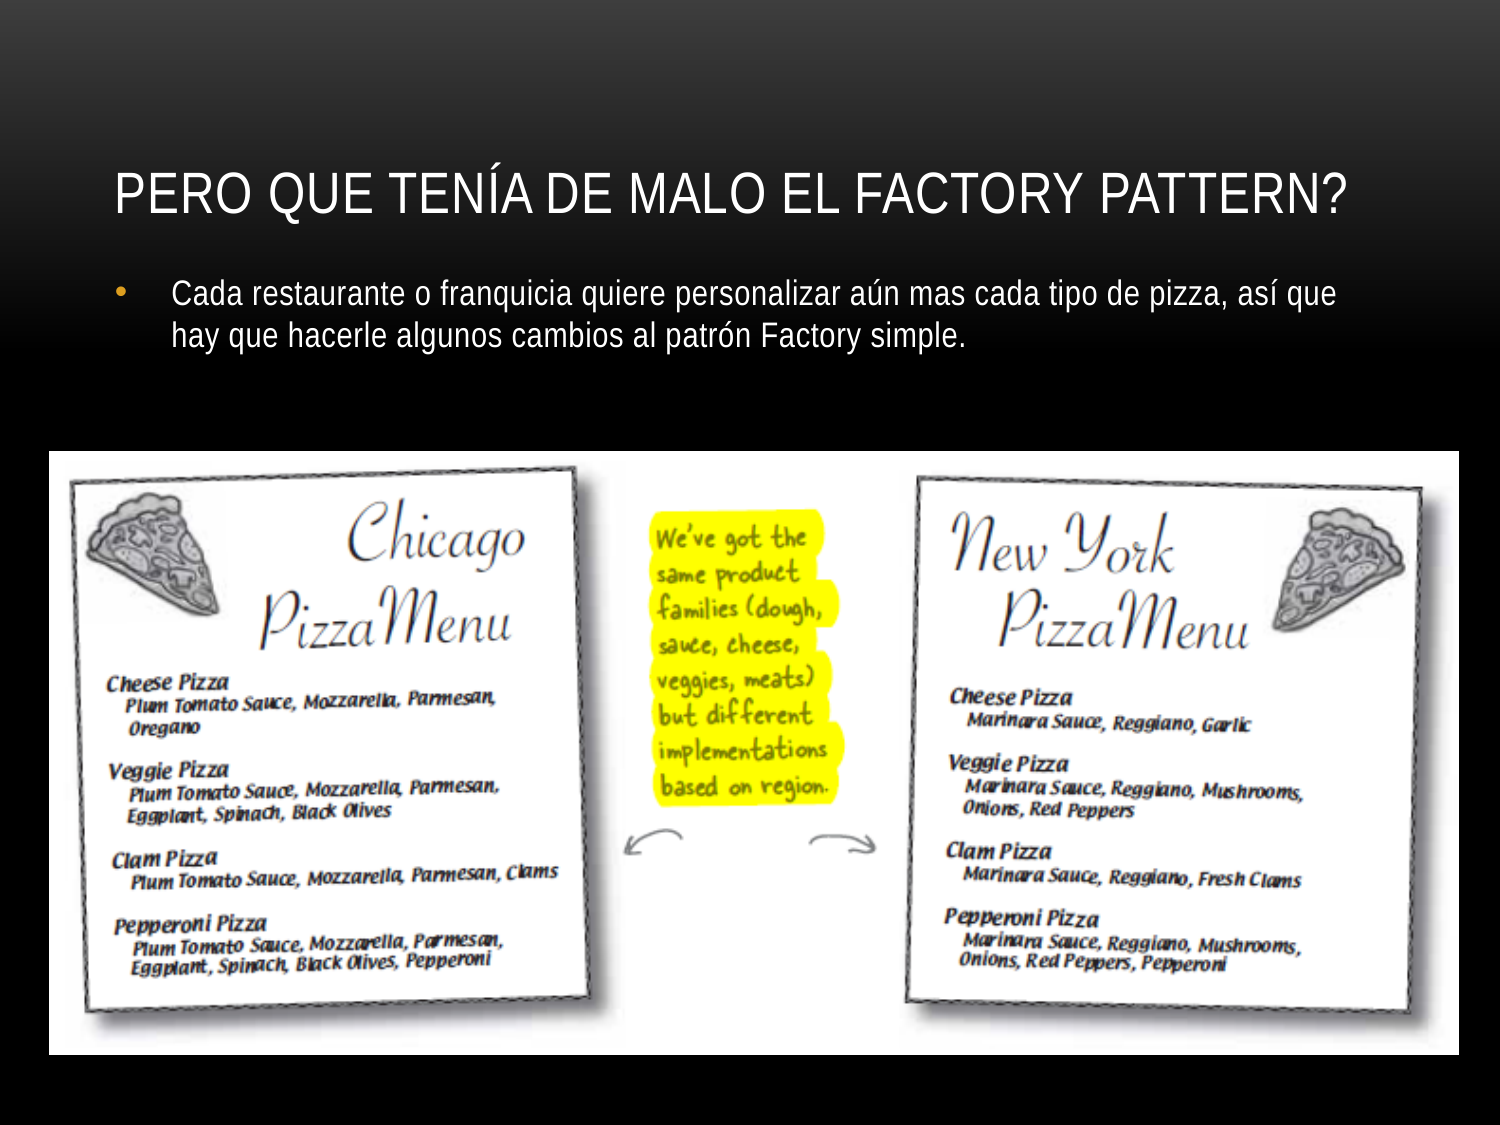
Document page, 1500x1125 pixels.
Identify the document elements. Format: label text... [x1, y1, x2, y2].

picture [0, 0, 1500, 1125]
title Pero que tenía de malo el Factory pattern? [99, 45, 1400, 233]
list Cada restaurante o franquicia quiere personalizar aún mas cada tipo de pizza, así que hay que hacerle algunos cambios al patrón Factory simple. [99, 262, 1400, 451]
